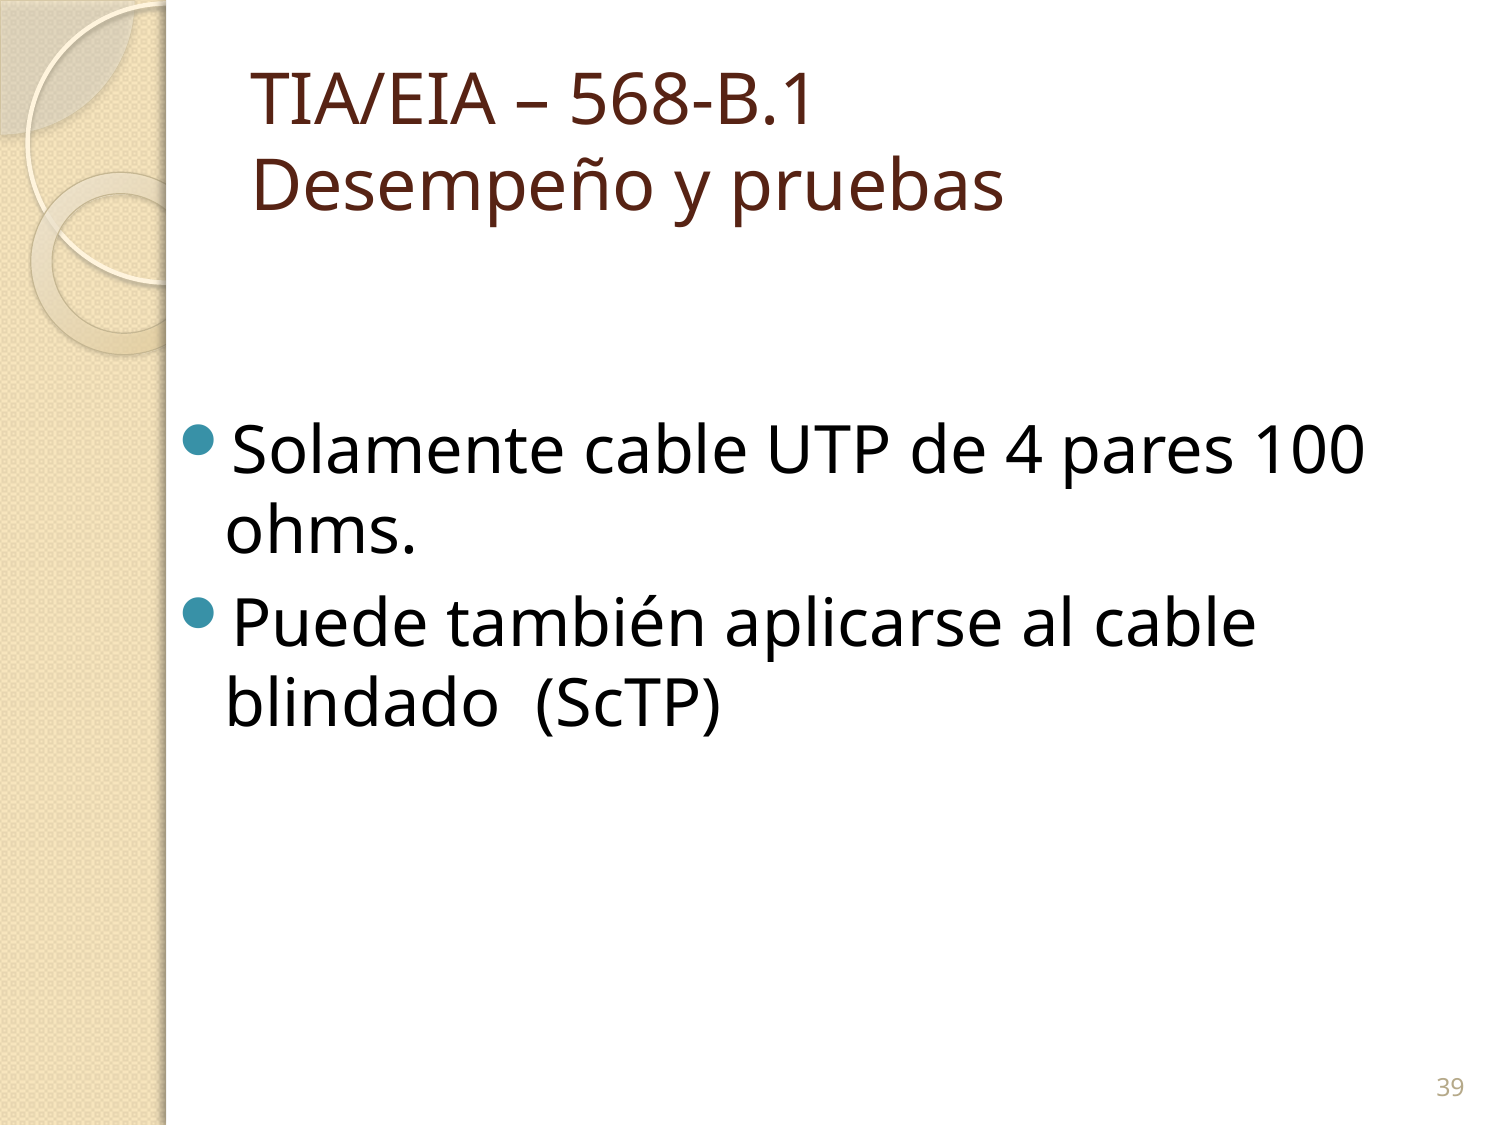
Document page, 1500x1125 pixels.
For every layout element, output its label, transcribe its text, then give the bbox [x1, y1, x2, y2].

slide_number 39 [1413, 1034, 1488, 1113]
list Solamente cable UTP de 4 pares 100 ohms. Puede también aplicarse al cable blindado (ScTP) [150, 399, 1425, 1075]
title TIA/EIA – 568-B.1 Desempeño y pruebas [235, 45, 1466, 233]
